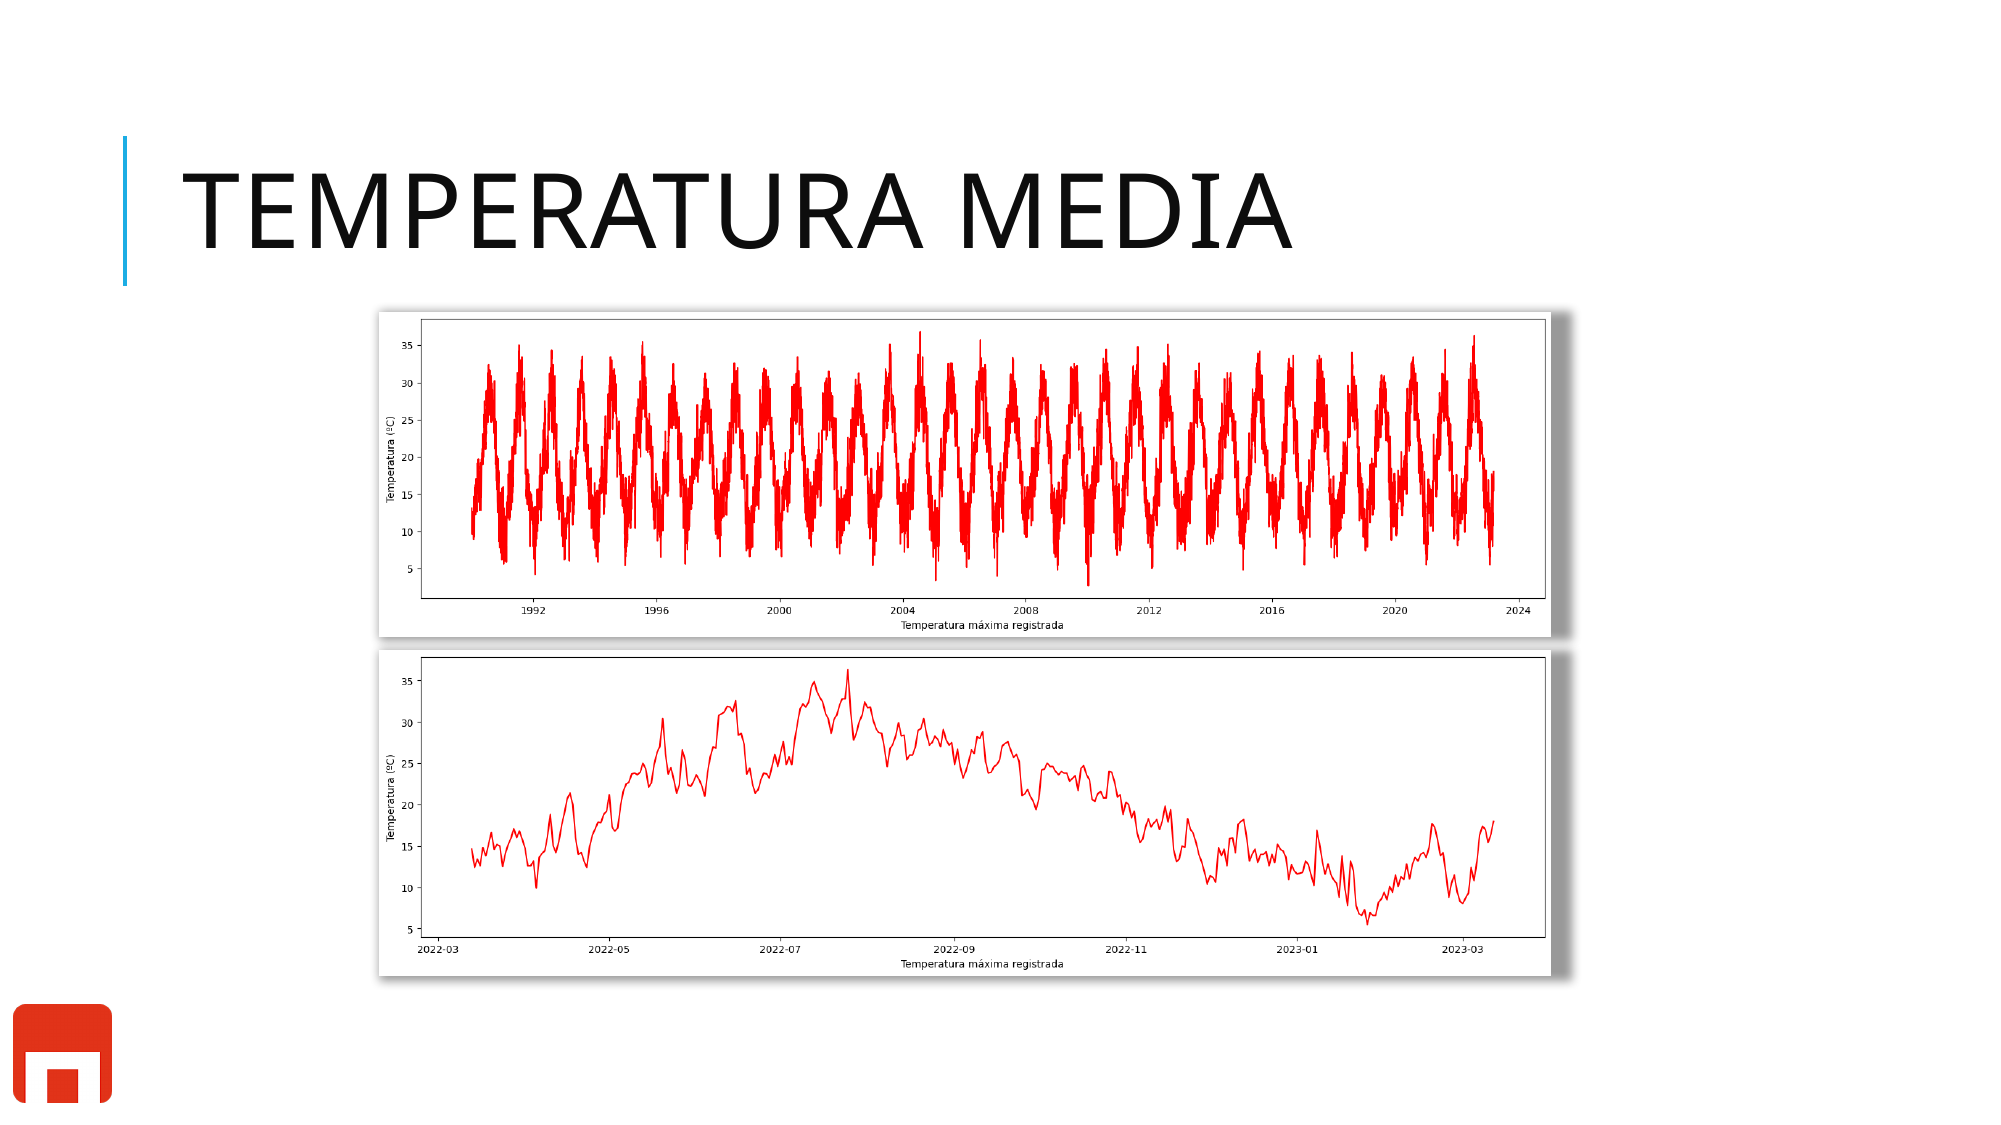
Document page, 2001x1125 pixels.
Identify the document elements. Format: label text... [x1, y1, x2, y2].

picture [12, 1003, 112, 1104]
picture [379, 650, 1551, 976]
title Temperatura media [168, 96, 1763, 342]
picture [379, 312, 1551, 638]
